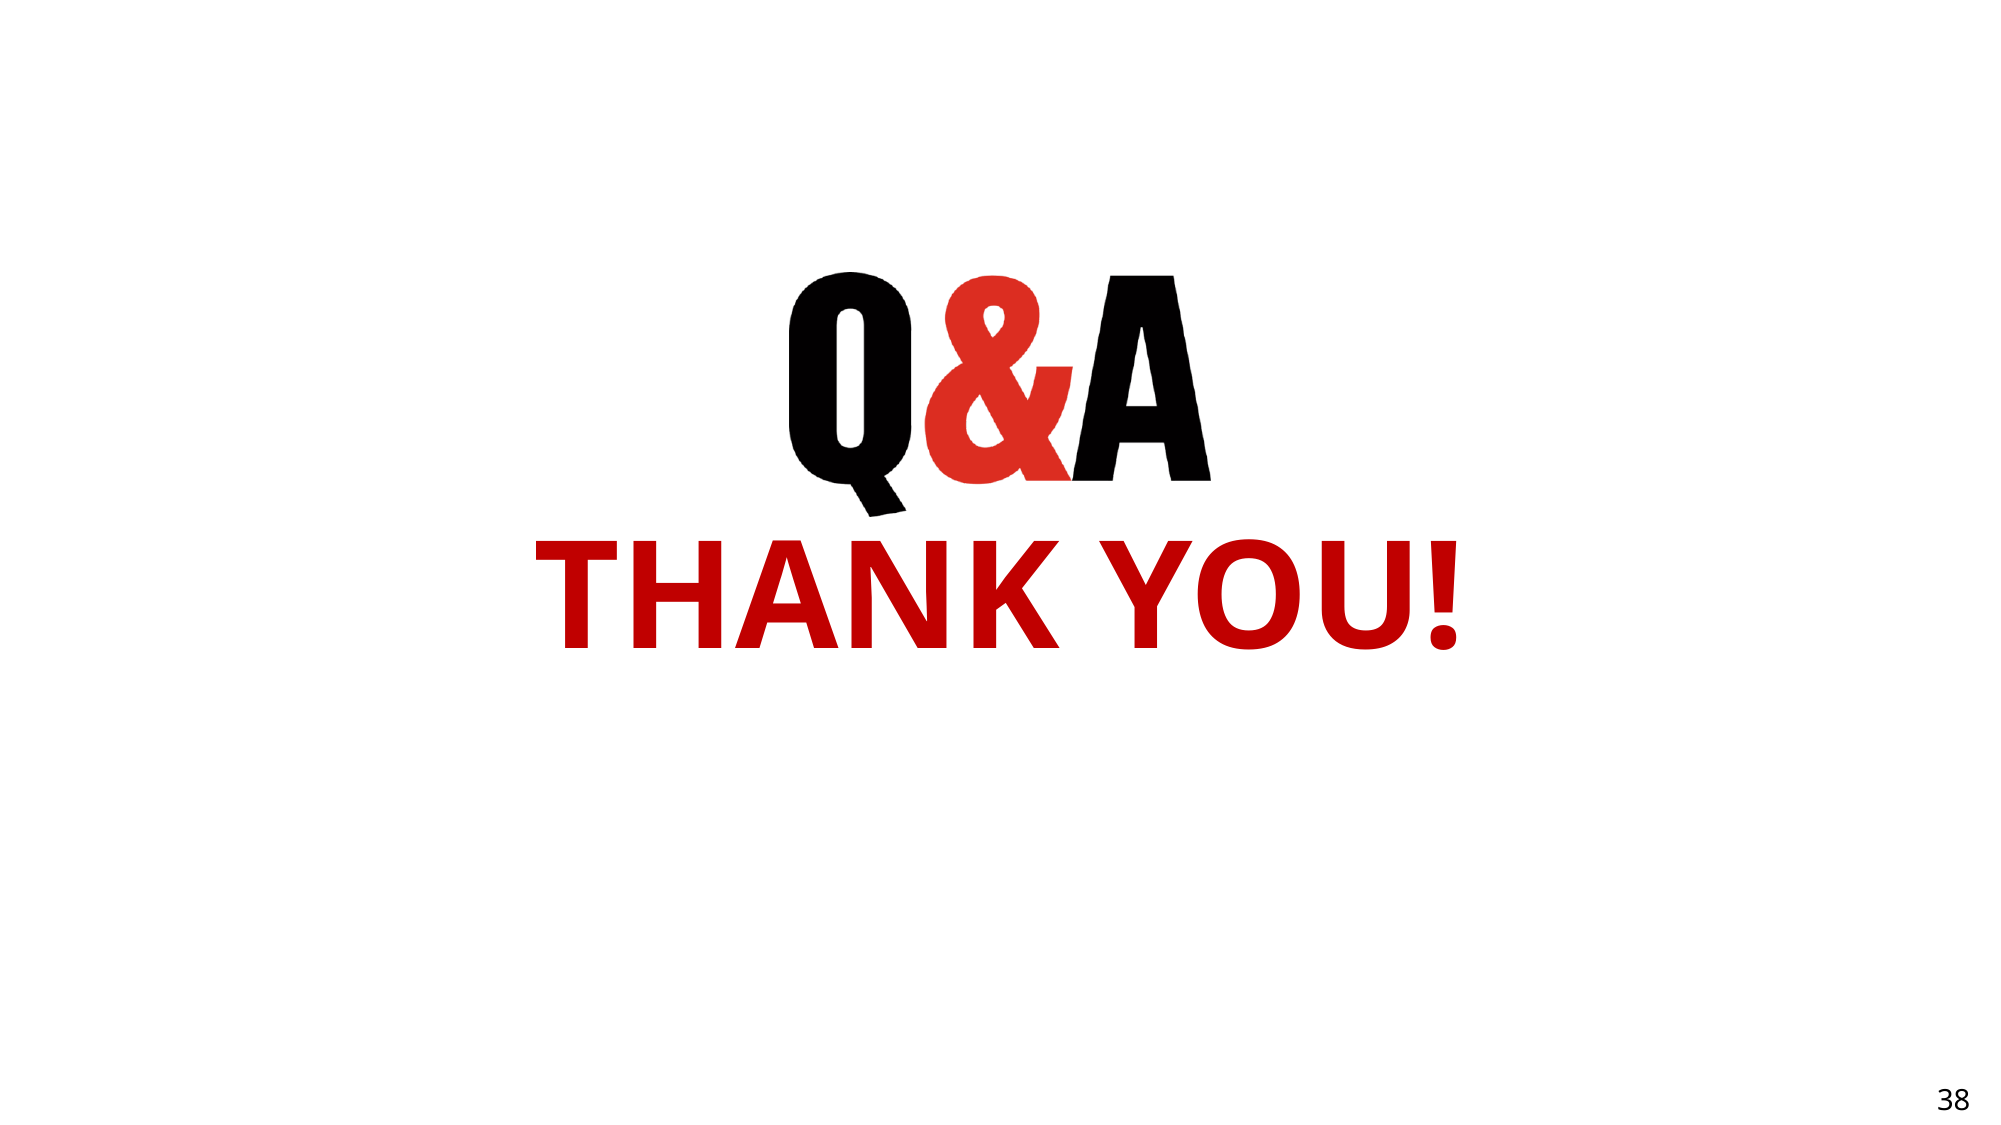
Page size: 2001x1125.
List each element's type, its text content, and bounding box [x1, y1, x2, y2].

text_box THANK YOU! [362, 574, 1638, 798]
picture [789, 272, 1211, 517]
